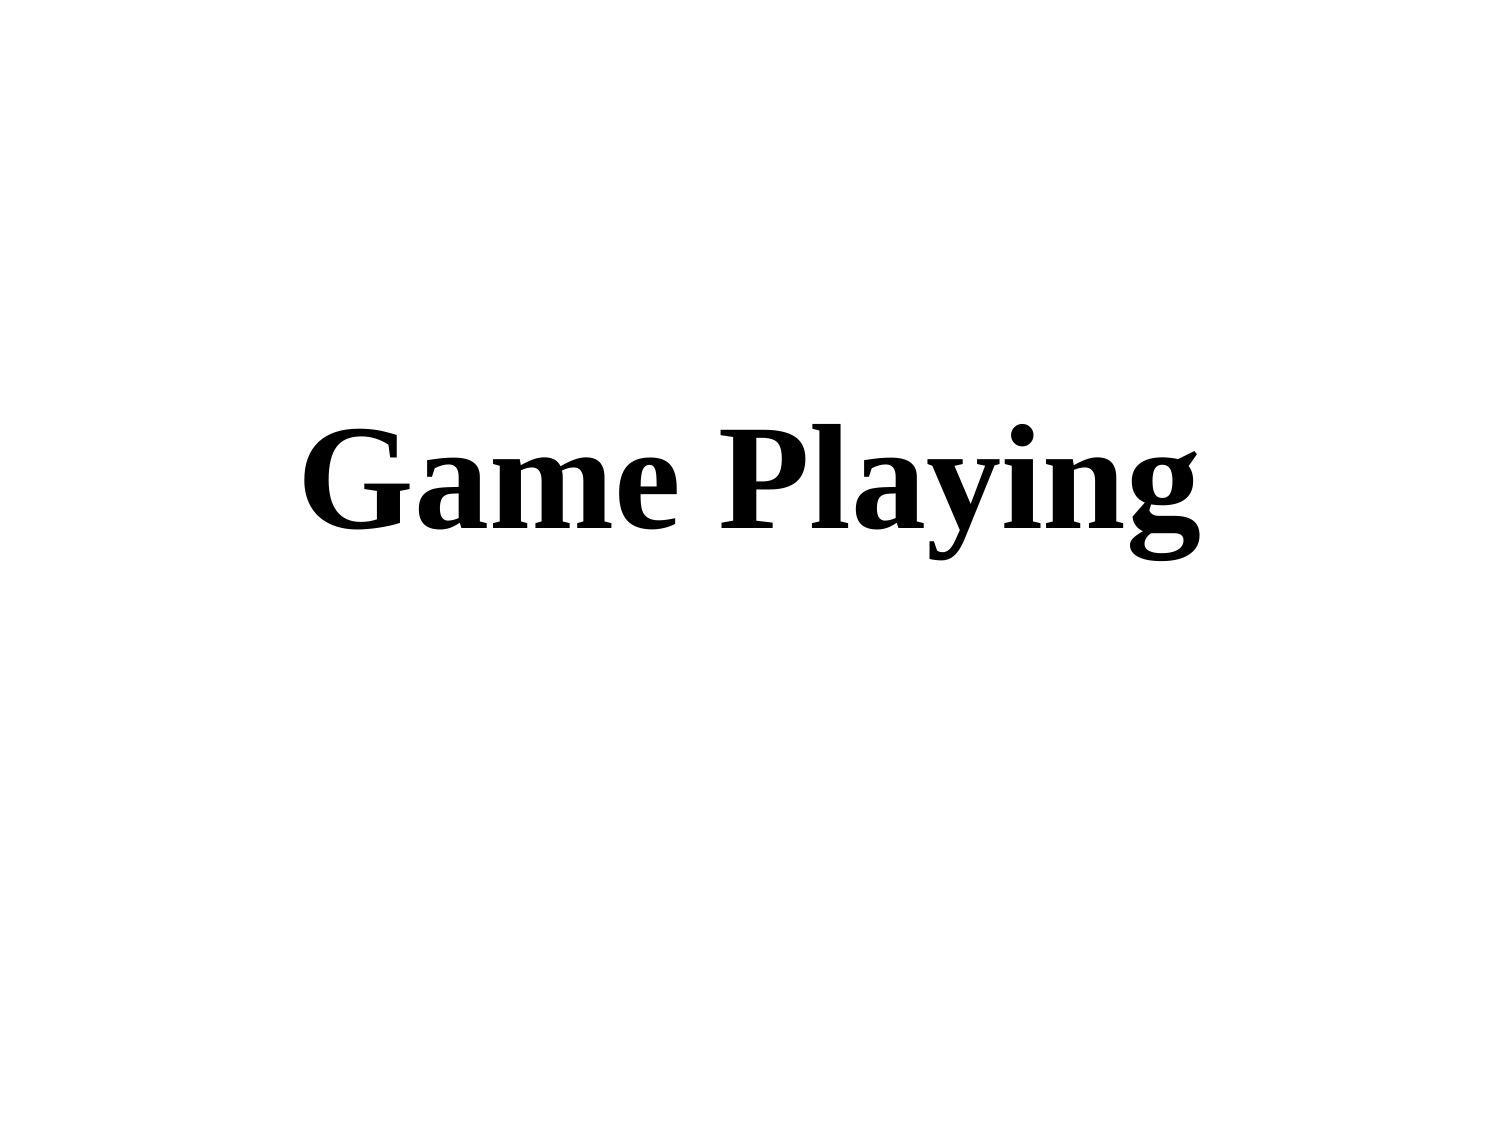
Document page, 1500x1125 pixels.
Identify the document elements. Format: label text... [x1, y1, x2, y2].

title Game Playing [112, 375, 1388, 563]
